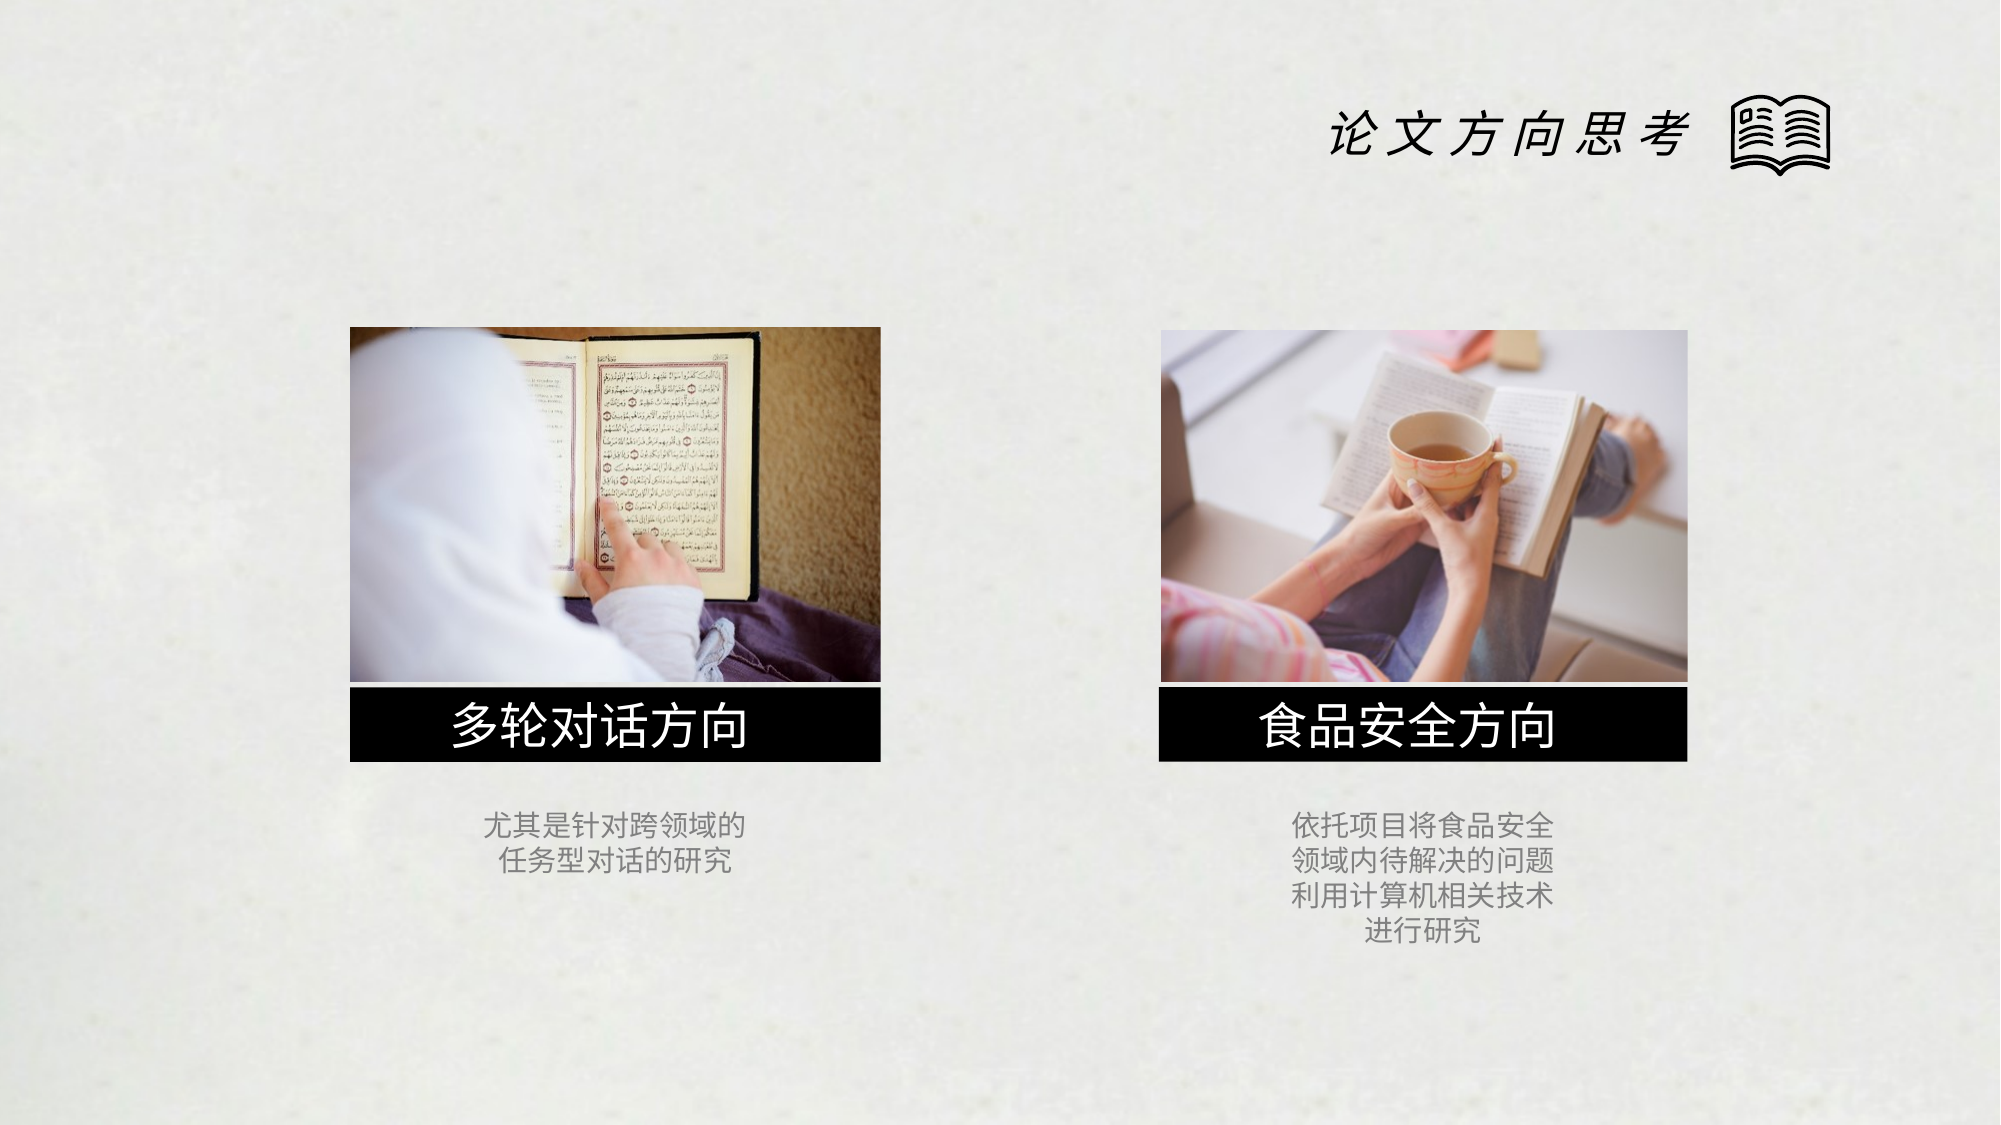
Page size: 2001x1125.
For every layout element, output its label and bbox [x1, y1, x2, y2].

text_box [1308, 94, 1831, 177]
picture [0, 0, 2000, 1125]
